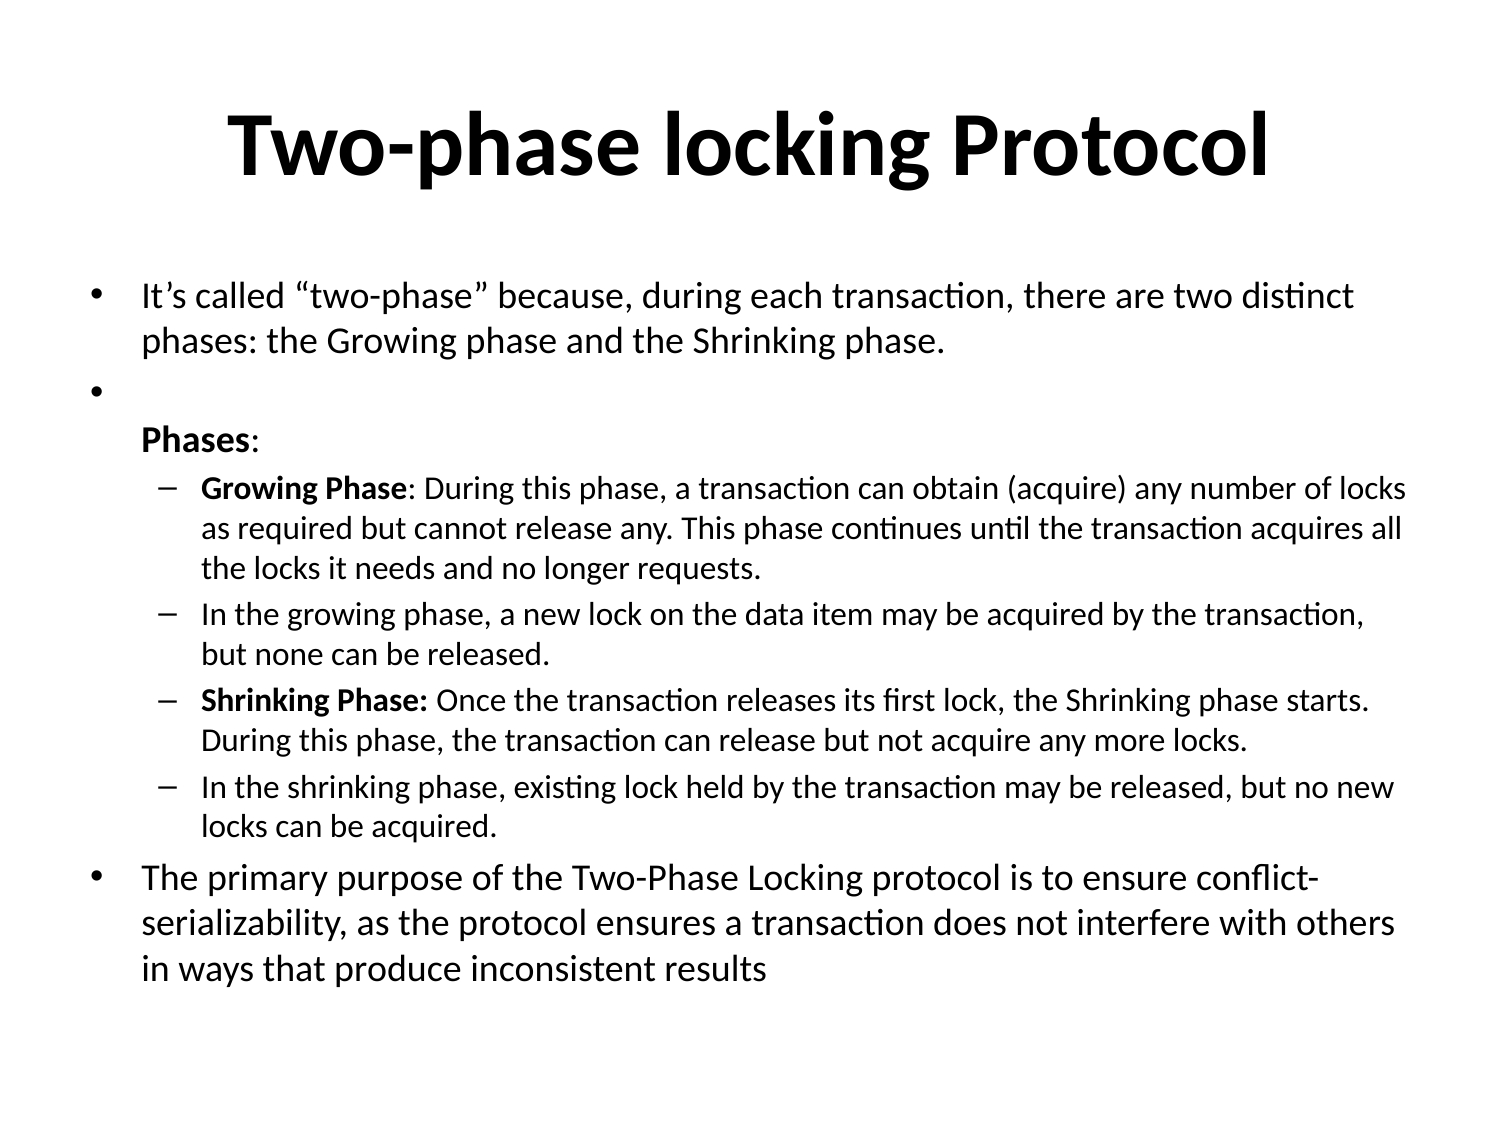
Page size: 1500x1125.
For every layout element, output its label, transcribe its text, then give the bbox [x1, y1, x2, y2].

list It’s called “two-phase” because, during each transaction, there are two distinct phases: the Growing phase and the Shrinking phase. Phases: Growing Phase: During this phase, a transaction can obtain (acquire) any number of locks as required but cannot release any. This phase continues until the transaction acquires all the locks it needs and no longer requests. In the growing phase, a new lock on the data item may be acquired by the transaction, but none can be released. Shrinking Phase: Once the transaction releases its first lock, the Shrinking phase starts. During this phase, the transaction can release but not acquire any more locks. In the shrinking phase, existing lock held by the transaction may be released, but no new locks can be acquired. The primary purpose of the Two-Phase Locking protocol is to ensure conflict-serializability, as the protocol ensures a transaction does not interfere with others in ways that produce inconsistent results [75, 262, 1425, 1005]
title Two-phase locking Protocol [75, 45, 1425, 233]
